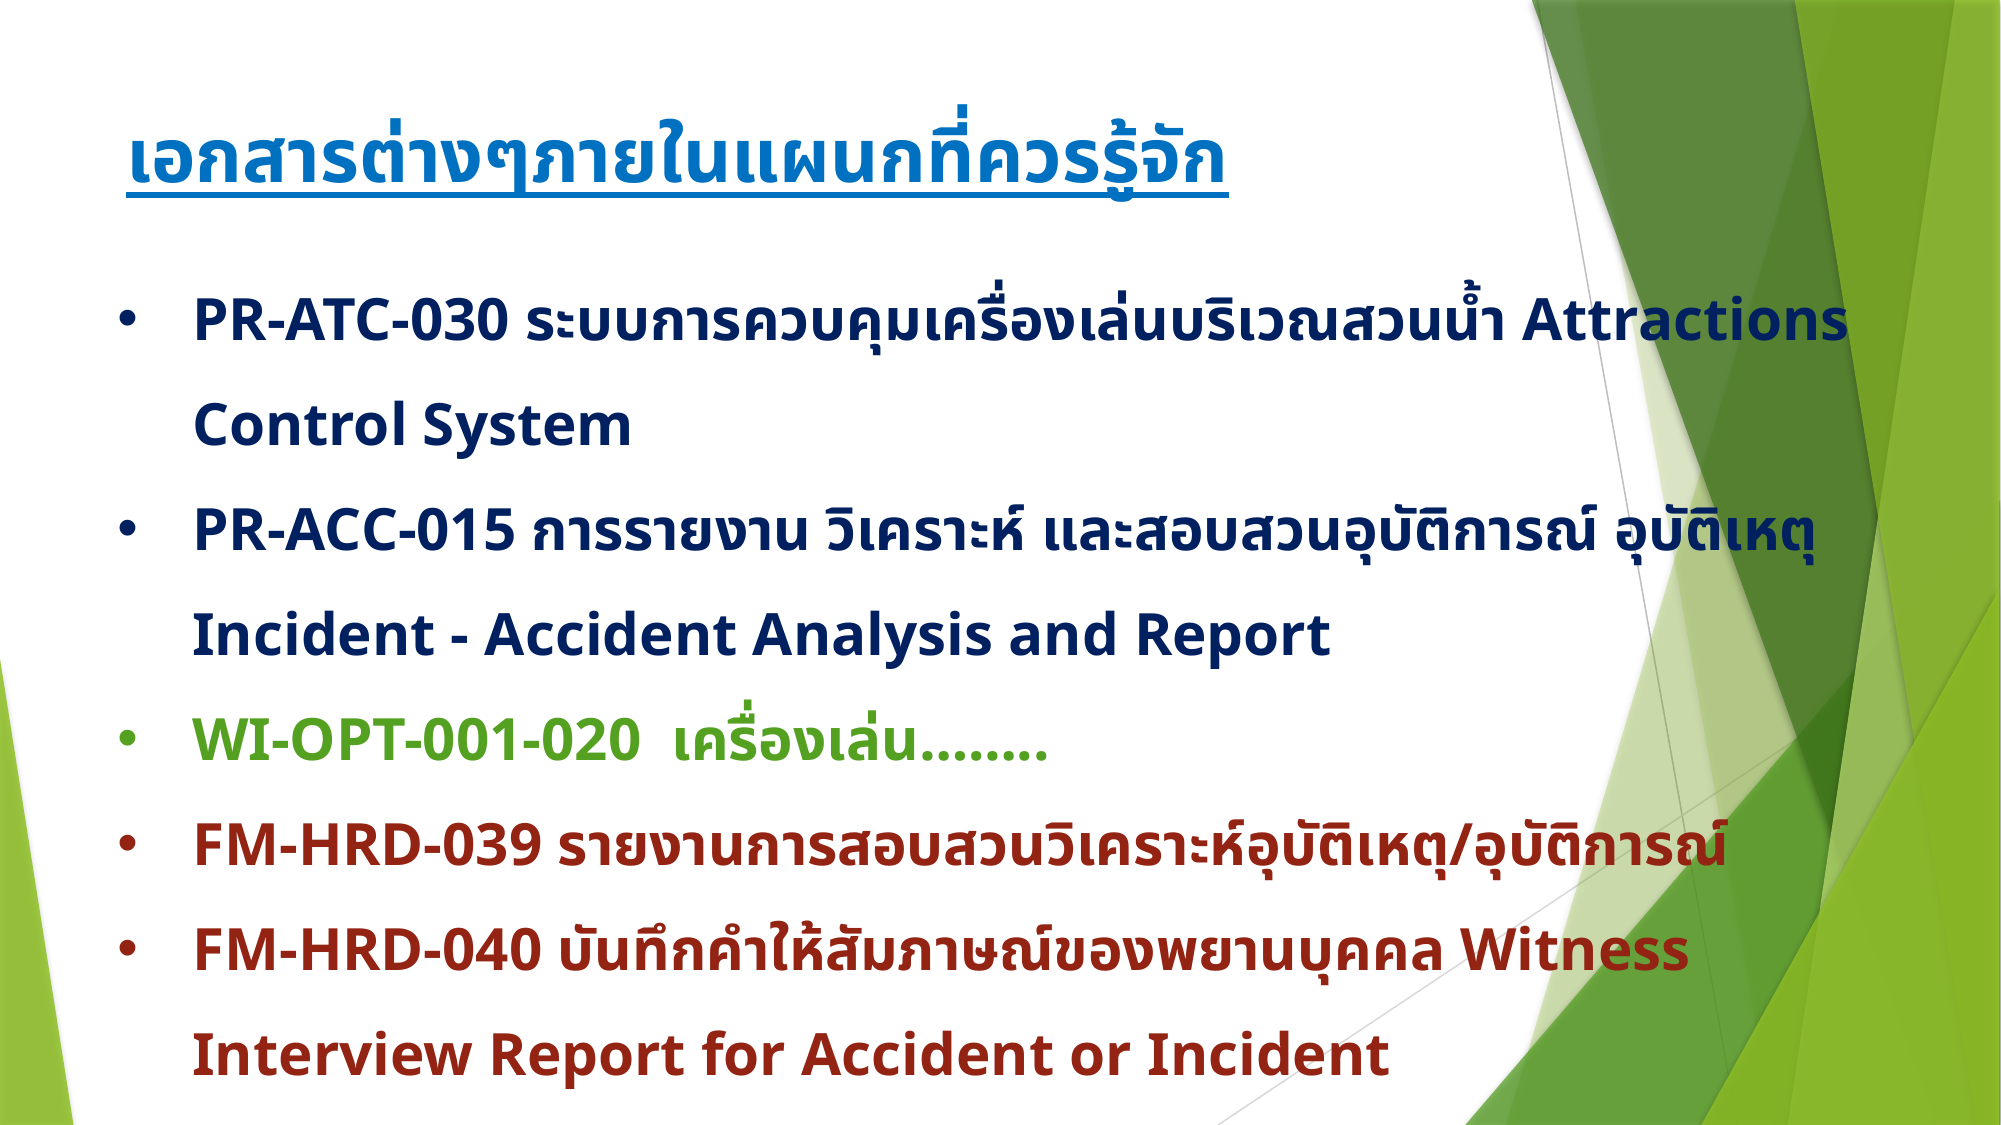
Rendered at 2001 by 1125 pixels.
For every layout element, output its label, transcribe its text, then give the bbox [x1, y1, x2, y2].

text_box PR-ATC-030 ระบบการควบคุมเครื่องเล่นบริเวณสวนน้ำ Attractions Control System PR-ACC-015 การรายงาน วิเคราะห์ และสอบสวนอุบัติการณ์ อุบัติเหตุ Incident - Accident Analysis and Report WI-OPT-001-020 เครื่องเล่น…….. FM-HRD-039 รายงานการสอบสวนวิเคราะห์อุบัติเหตุ/อุบัติการณ์ FM-HRD-040 บันทึกคำให้สัมภาษณ์ของพยานบุคคล Witness Interview Report for Accident or Incident FM-OPT-008 Rescue Report รายงานการช่วยชีวิตของไลฟ์การ์ด (ทางน้ำ) FM-ACC-001 รายงานเหตุการณ์เกือบเกิดอุบัติเหตุ Near Miss Report [102, 239, 1979, 1125]
title เอกสารต่างๆภายในแผนกที่ควรรู้จัก [111, 99, 1522, 239]
